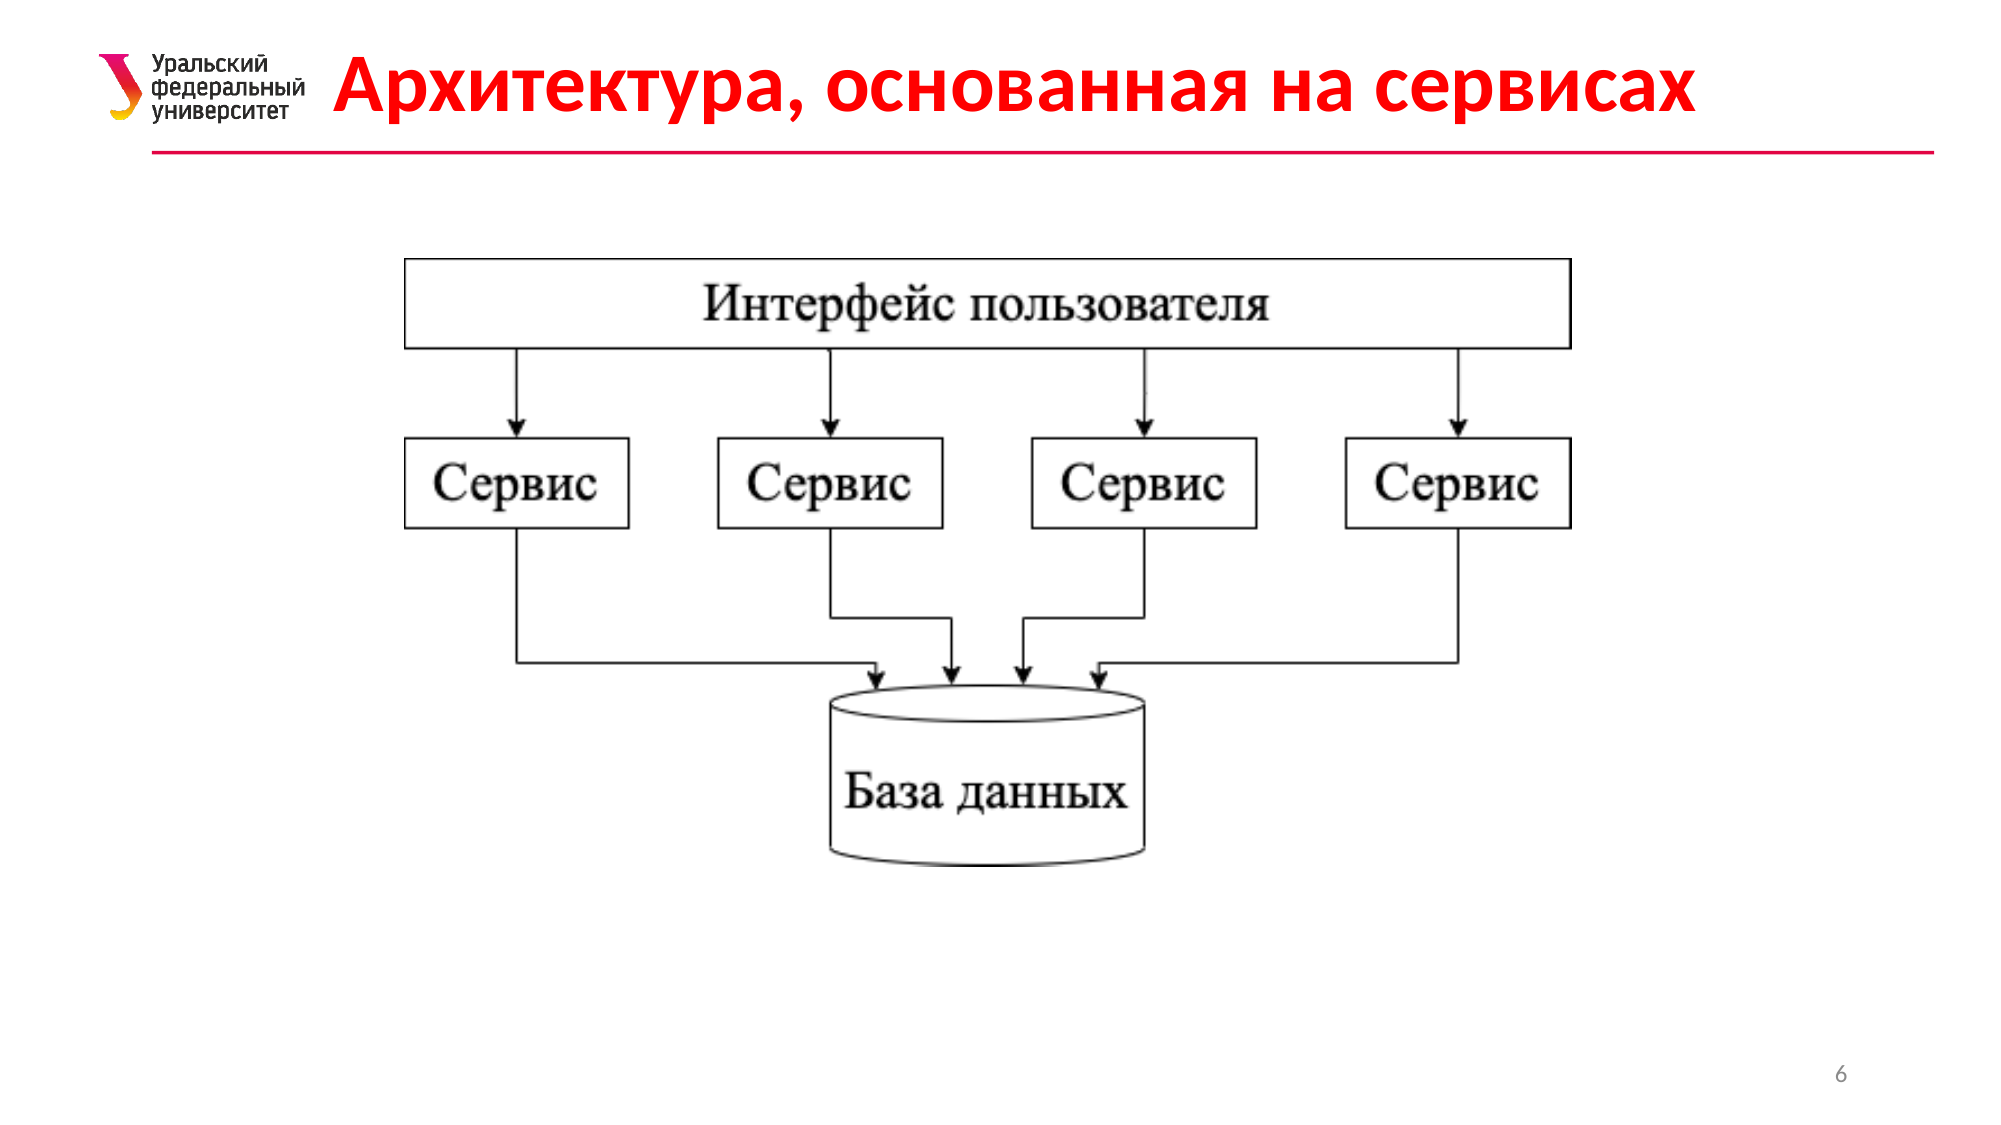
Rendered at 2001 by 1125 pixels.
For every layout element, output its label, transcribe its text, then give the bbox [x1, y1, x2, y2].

text_box [151, 150, 1935, 155]
slide_number 6 [1412, 1042, 1863, 1103]
text_box Архитектура, основанная на сервисах [319, 21, 1901, 136]
picture [404, 258, 1572, 867]
picture [98, 52, 320, 124]
